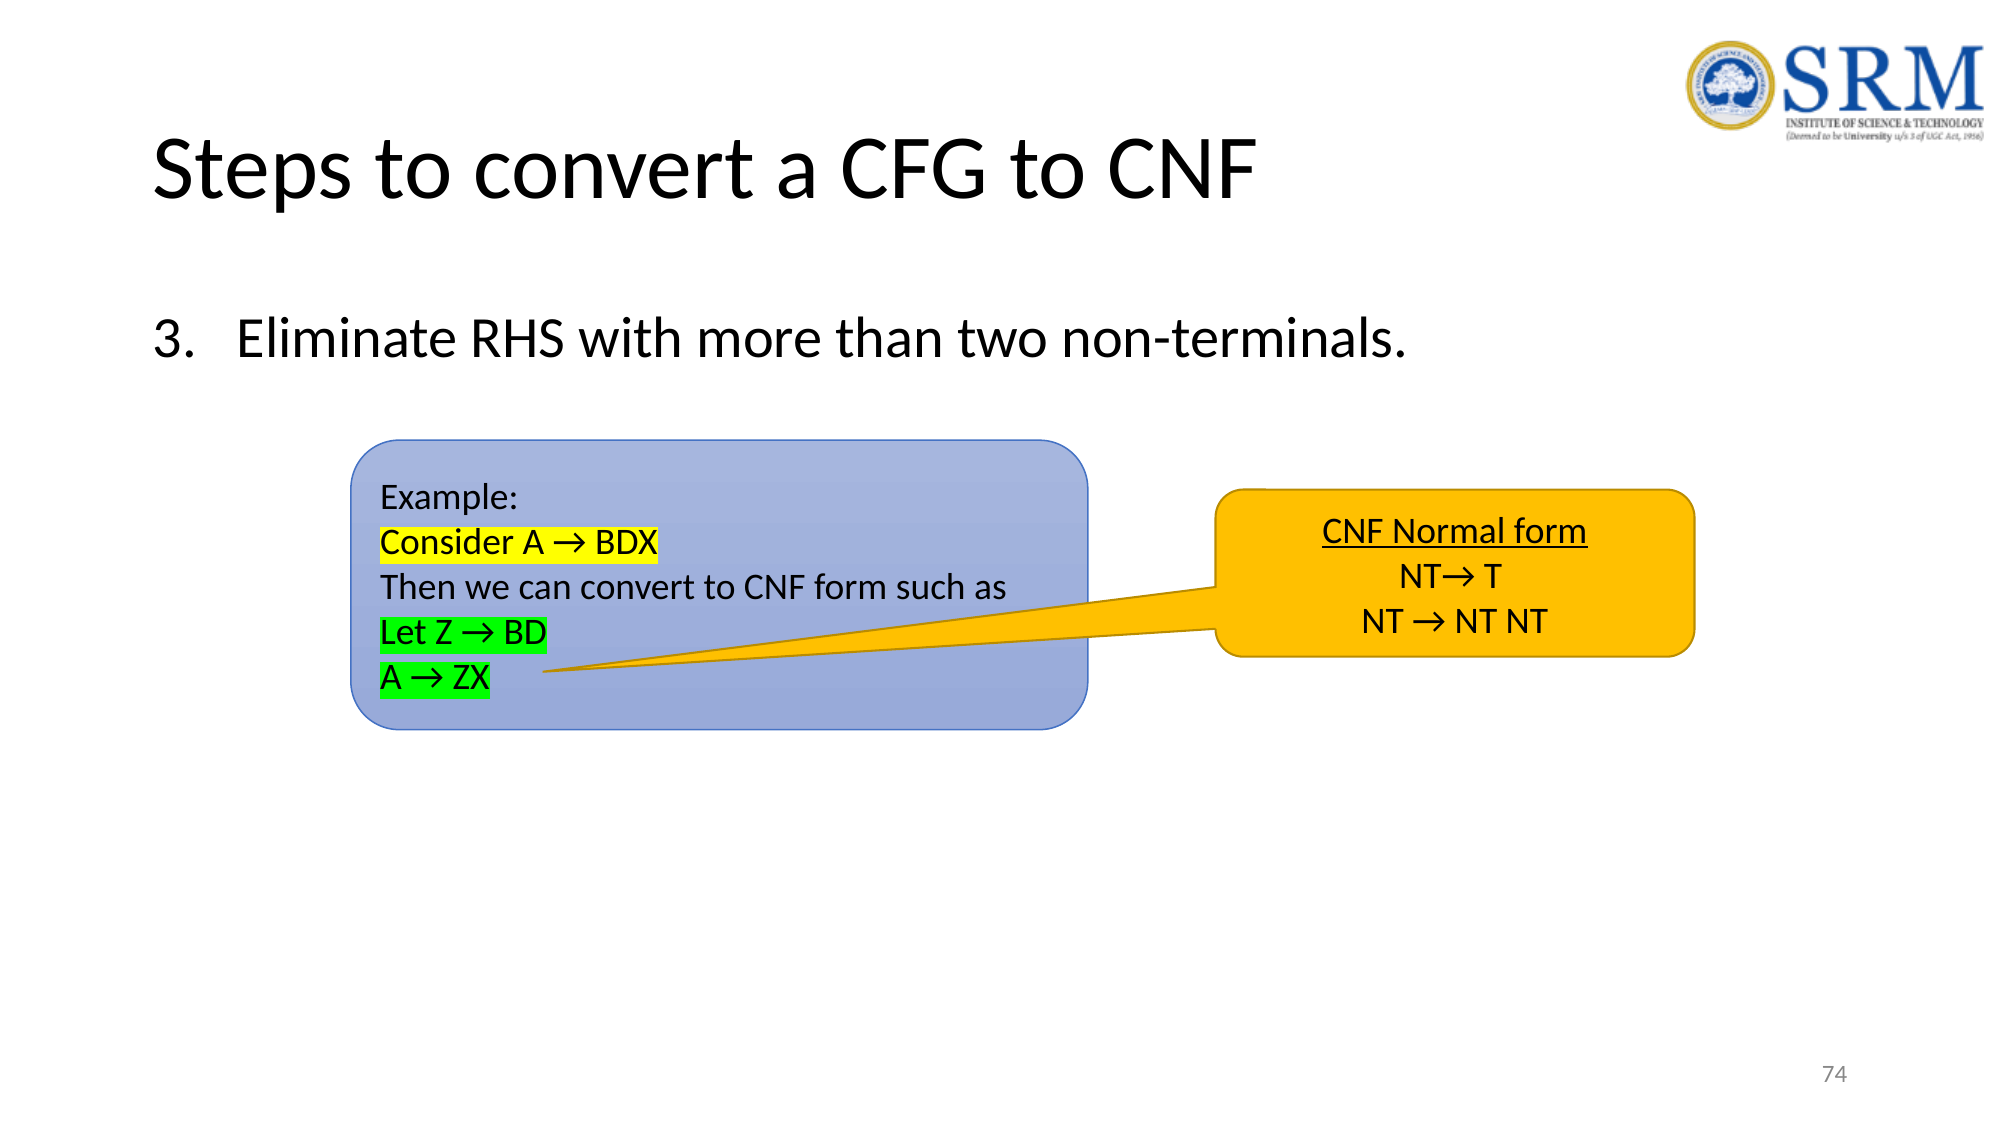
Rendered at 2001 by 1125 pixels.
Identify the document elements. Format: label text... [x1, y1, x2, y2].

list Eliminate RHS with more than two non-terminals. [137, 299, 1863, 1014]
slide_number 74 [1412, 1042, 1863, 1103]
text_box Example: Consider A → BDX Then we can convert to CNF form such as Let Z → BD A → ZX [350, 440, 1088, 730]
picture [1674, 0, 1993, 182]
text_box CNF Normal form NT→ T NT → NT NT [542, 489, 1695, 672]
title Steps to convert a CFG to CNF [137, 59, 1863, 278]
